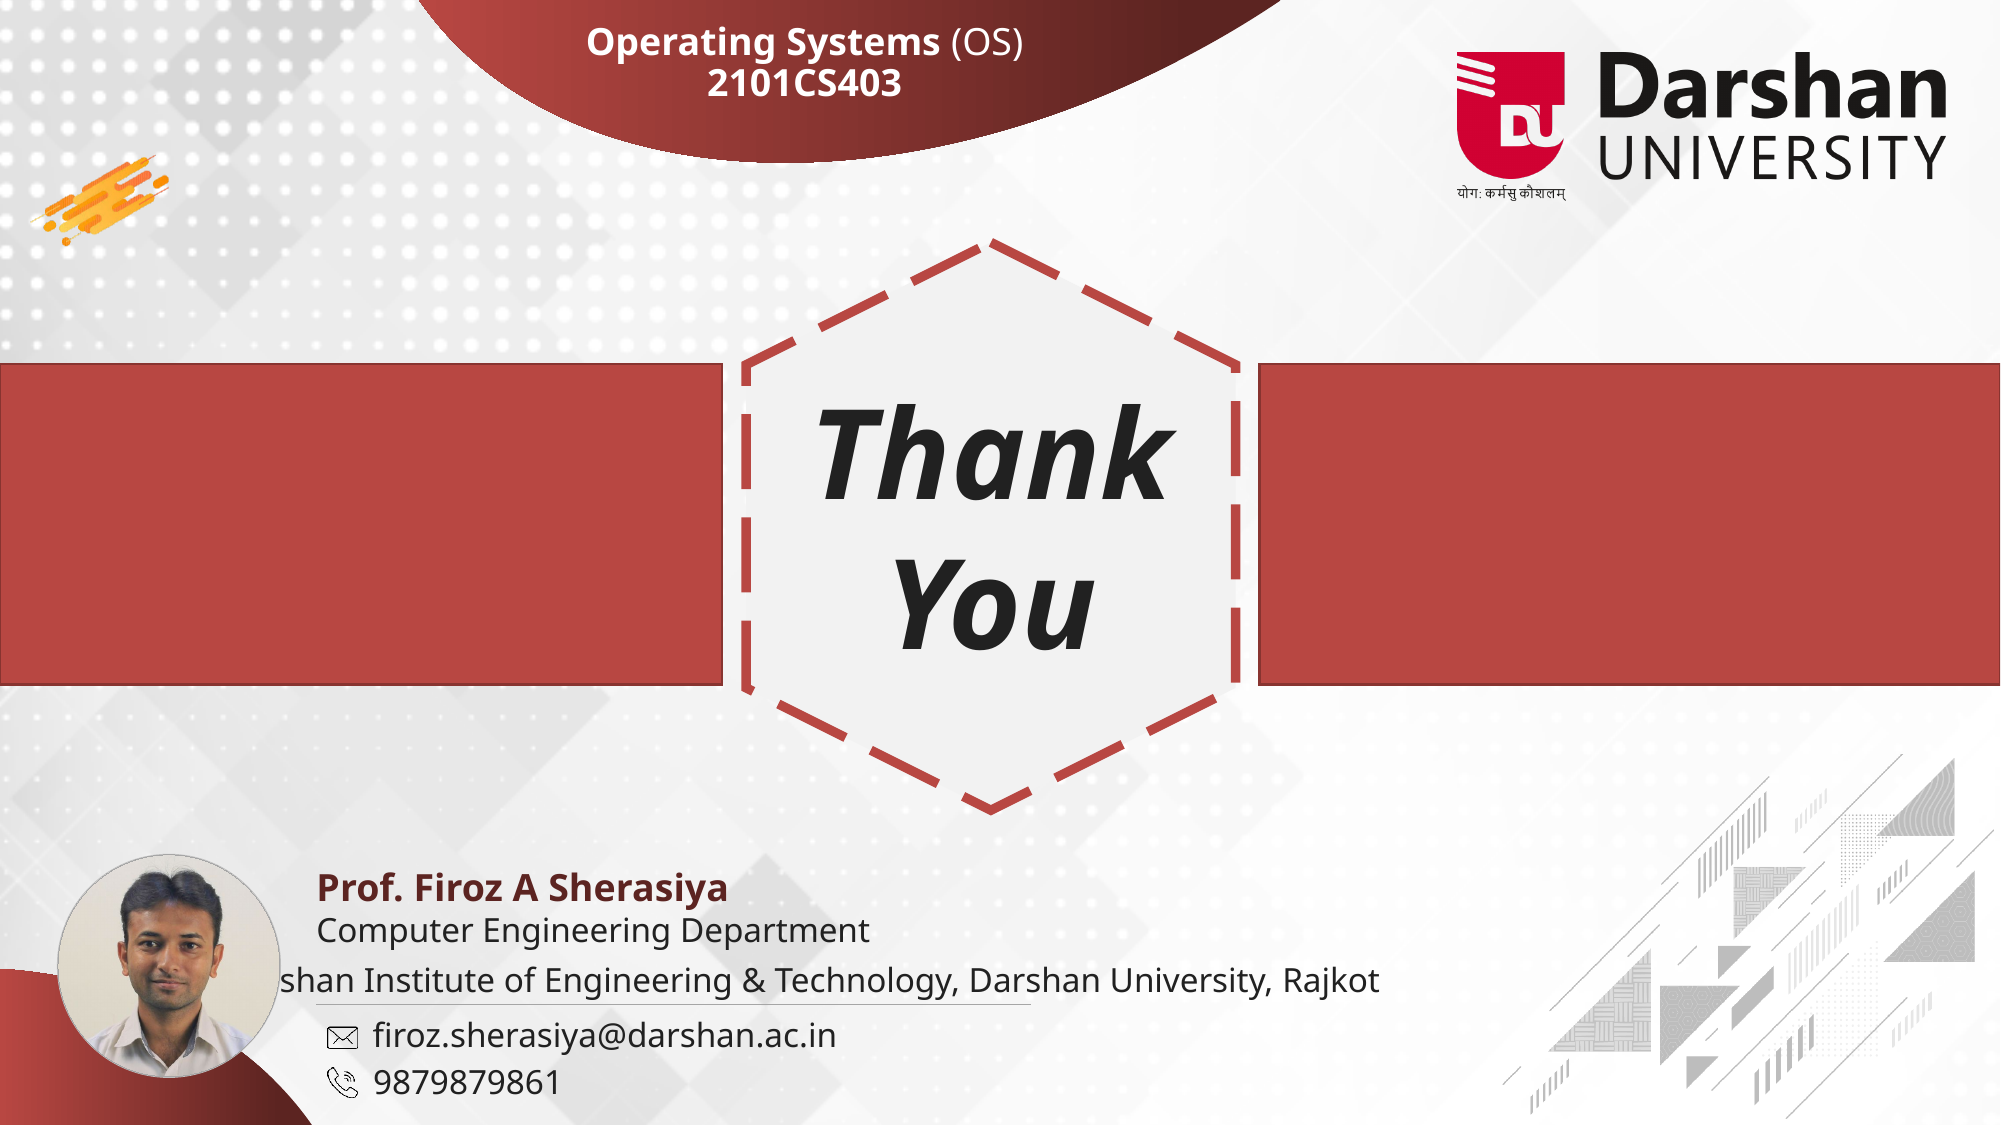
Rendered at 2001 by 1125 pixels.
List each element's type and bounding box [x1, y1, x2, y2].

list [423, 3, 1186, 124]
picture [1457, 52, 1946, 201]
list [357, 1013, 972, 1108]
picture [57, 854, 280, 1077]
list [301, 865, 1217, 956]
picture [327, 1022, 357, 1053]
picture [10, 137, 189, 265]
picture [327, 1067, 358, 1098]
